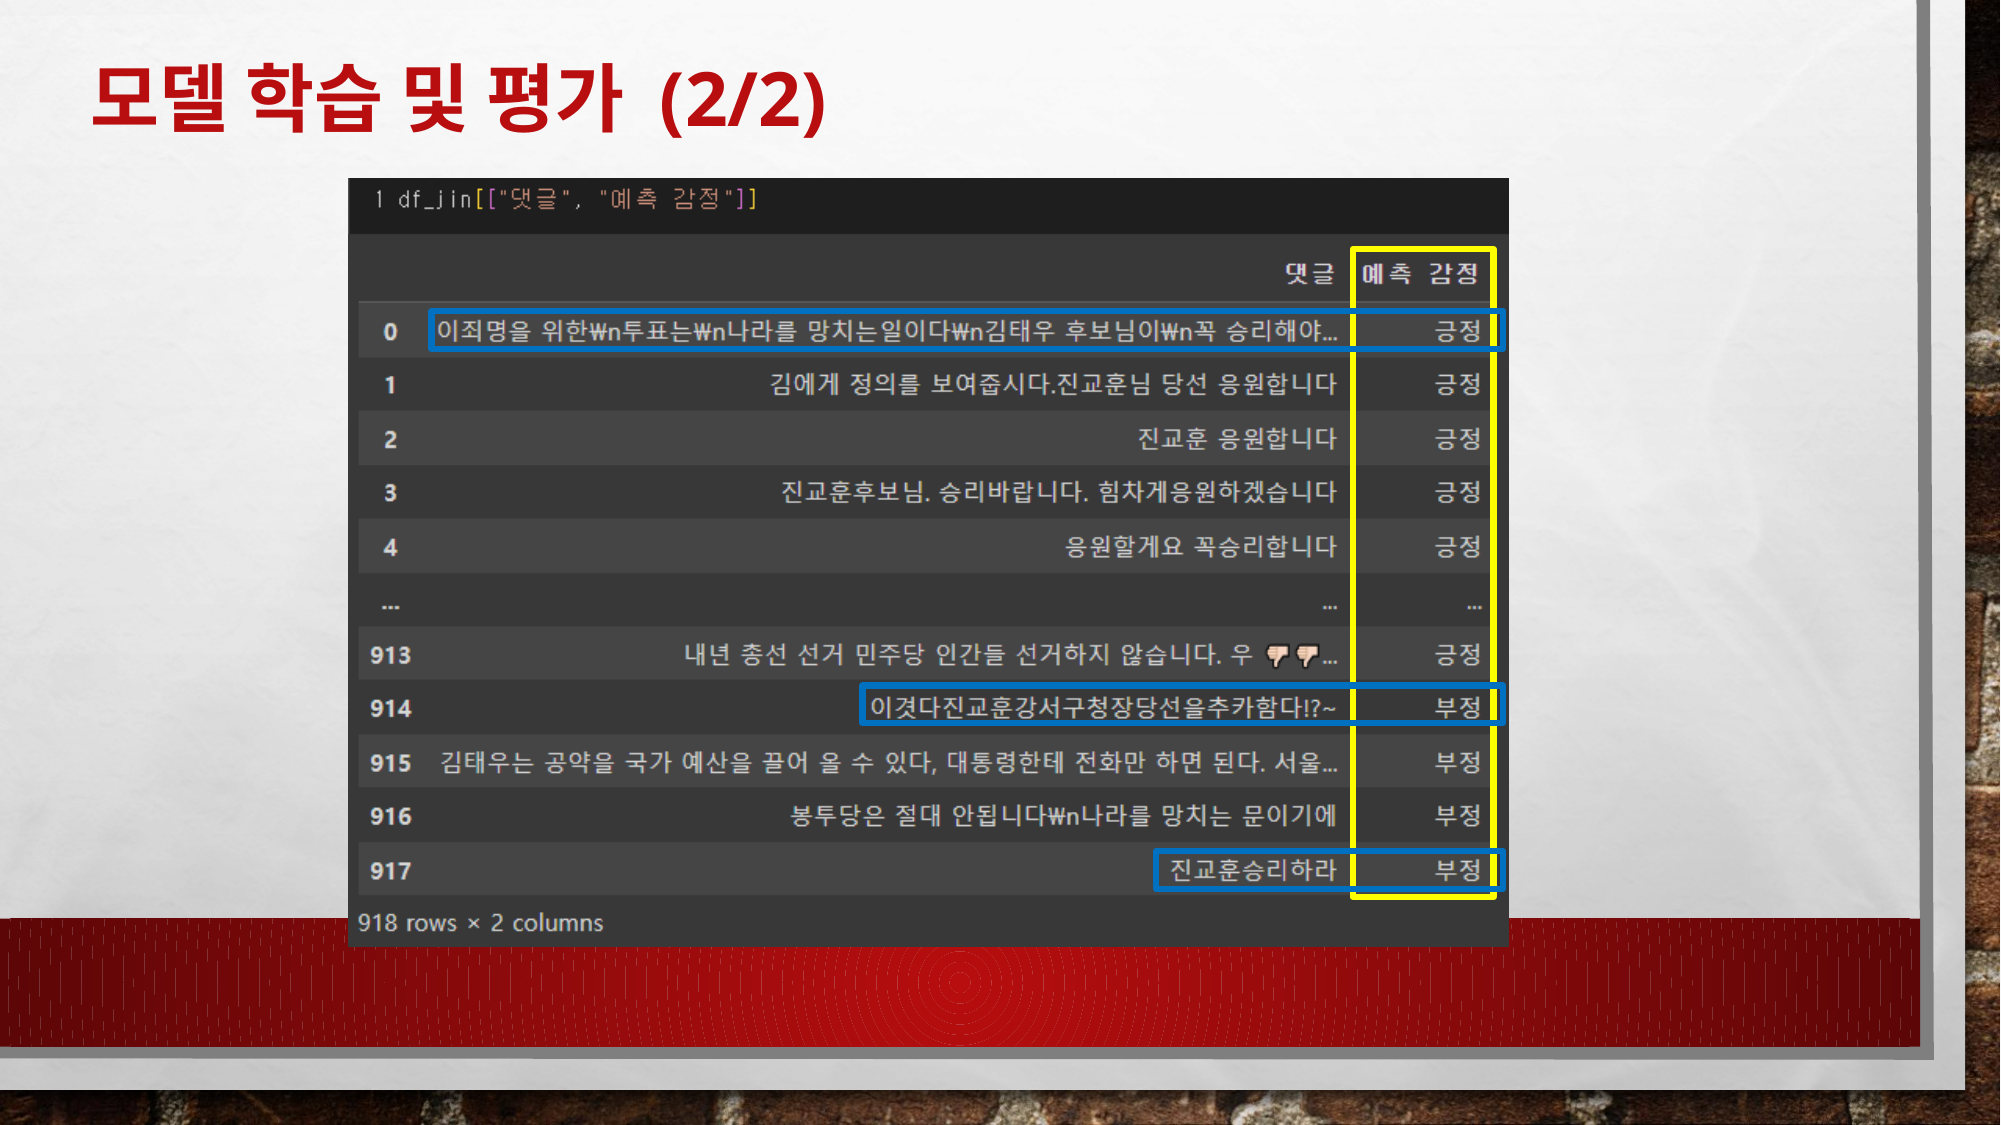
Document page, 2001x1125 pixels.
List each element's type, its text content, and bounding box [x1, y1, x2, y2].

title 모델 학습 및 평가 (2/2) [75, 8, 1782, 198]
picture [0, 0, 1919, 948]
picture [0, 0, 2001, 1125]
